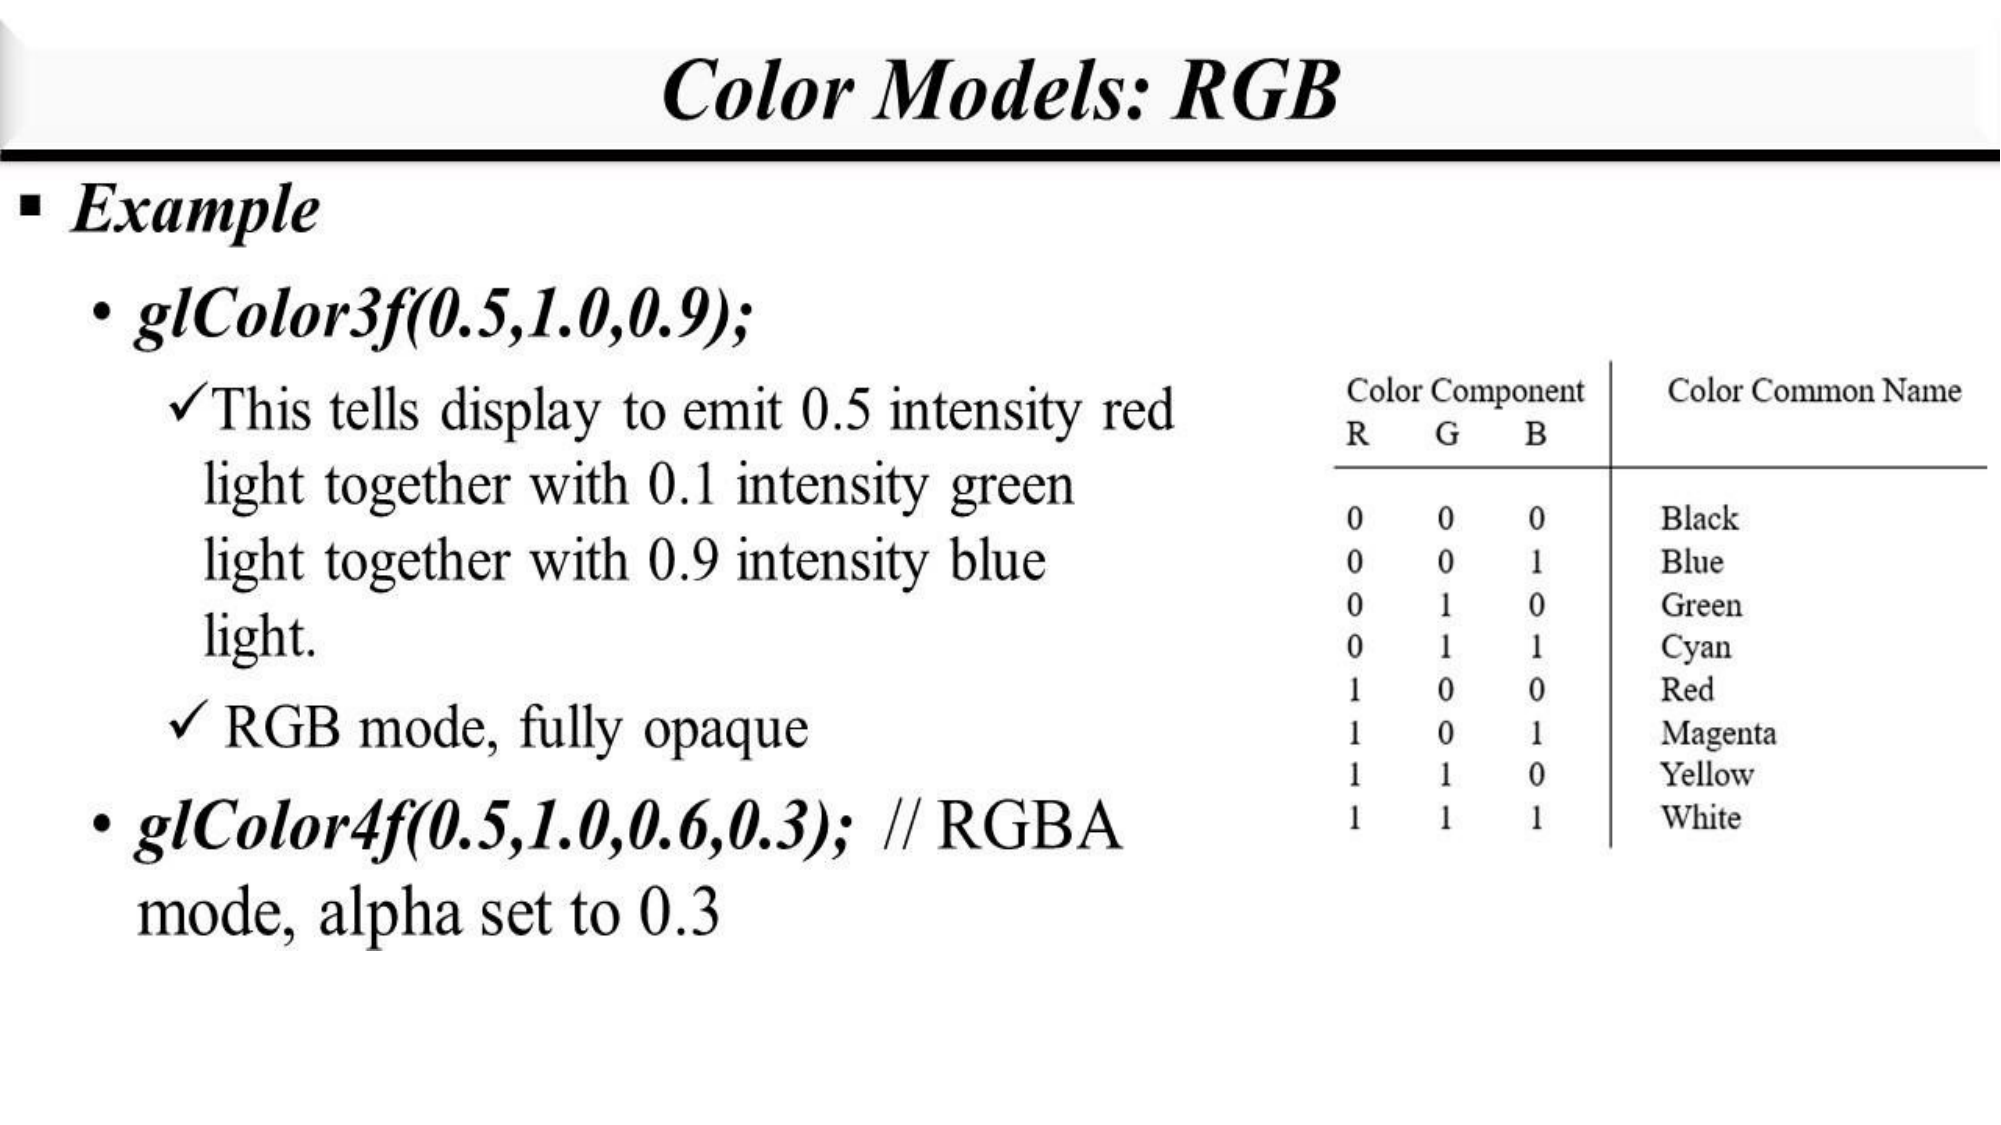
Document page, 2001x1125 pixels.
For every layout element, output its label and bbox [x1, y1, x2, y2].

picture [0, 18, 2000, 952]
